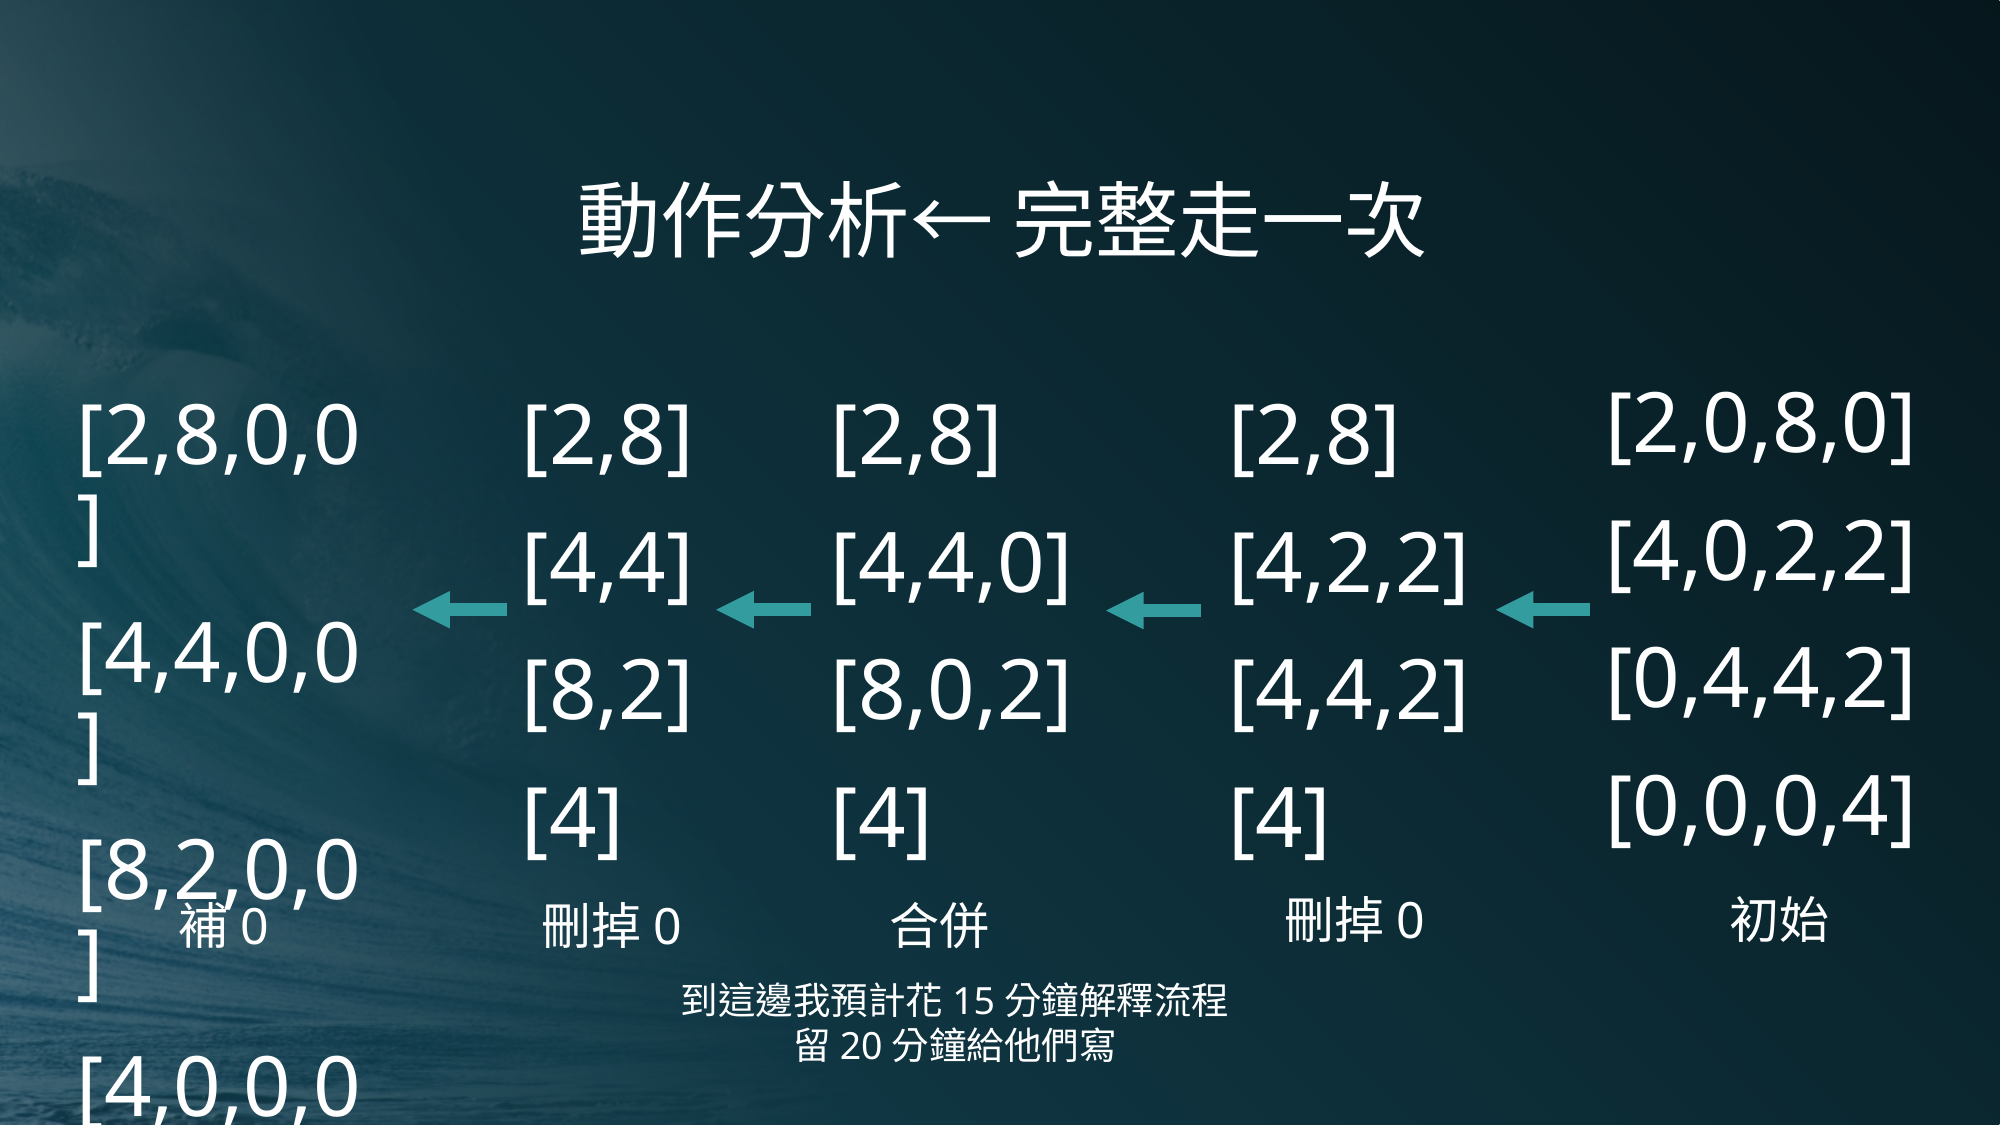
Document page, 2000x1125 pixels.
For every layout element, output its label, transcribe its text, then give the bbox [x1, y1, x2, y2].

text_box [2,8] [4,4] [8,2] [4] [506, 385, 717, 873]
text_box 刪掉0 [526, 886, 697, 962]
text_box 合併 [875, 886, 1005, 962]
text_box 動作分析← 完整走一次 [562, 172, 1520, 268]
text_box 到這邊我預計花15分鐘解釋流程 留20分鐘給他們寫 [666, 970, 1244, 1075]
text_box [2,8,0,0] [4,4,0,0] [8,2,0,0] [4,0,0,0] [61, 385, 386, 1125]
text_box [2,8] [4,4,0] [8,0,2] [4] [815, 385, 1095, 873]
text_box 補0 [163, 886, 284, 962]
text_box [2,8] [4,2,2] [4,4,2] [4] [1213, 385, 1496, 873]
picture [0, 0, 2000, 1125]
text_box 初始 [1714, 880, 1845, 956]
text_box 刪掉0 [1269, 880, 1440, 956]
text_box [2,0,8,0] [4,0,2,2] [0,4,4,2] [0,0,0,4] [1590, 373, 1969, 861]
